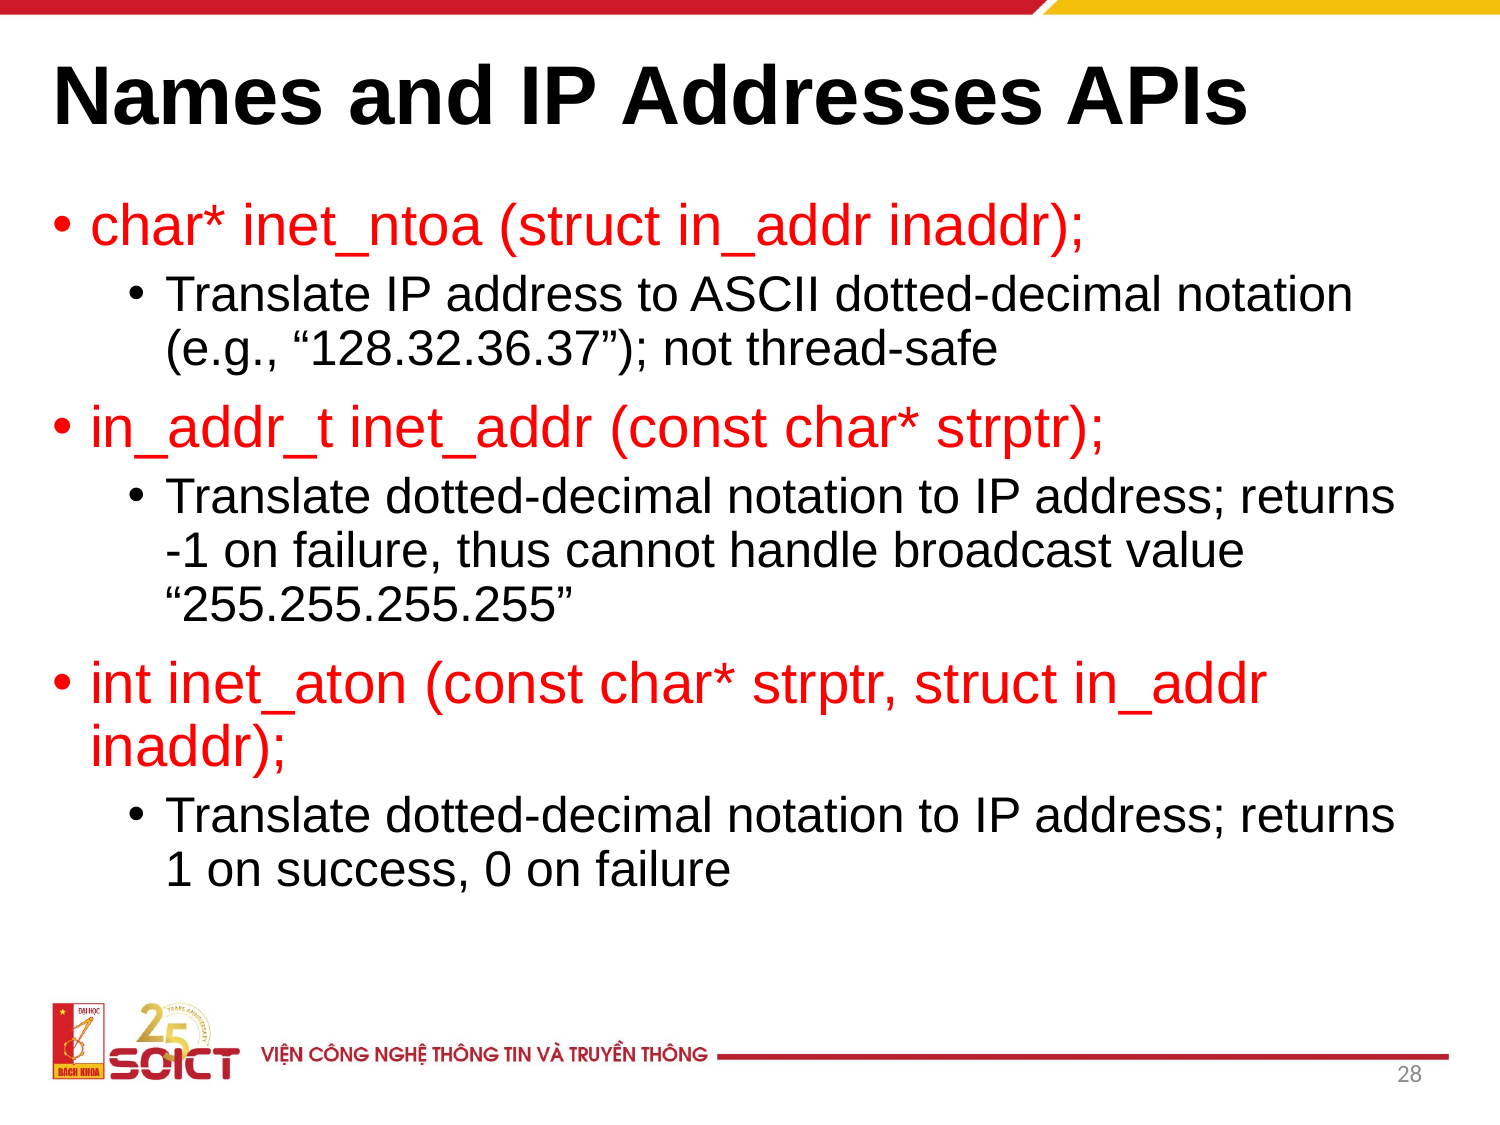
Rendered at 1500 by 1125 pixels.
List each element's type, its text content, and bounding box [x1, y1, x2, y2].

slide_number 28 [1059, 1042, 1438, 1103]
picture [0, 0, 1500, 1125]
title Names and IP Addresses APIs [37, 20, 1438, 175]
list char* inet_ntoa (struct in_addr inaddr); Translate IP address to ASCII dotted-decimal notation (e.g., “128.32.36.37”); not thread-safe in_addr_t inet_addr (const char* strptr); Translate dotted-decimal notation to IP address; returns -1 on failure, thus cannot handle broadcast value “255.255.255.255” int inet_aton (const char* strptr, struct in_addr inaddr); Translate dotted-decimal notation to IP address; returns 1 on success, 0 on failure [37, 187, 1438, 1014]
